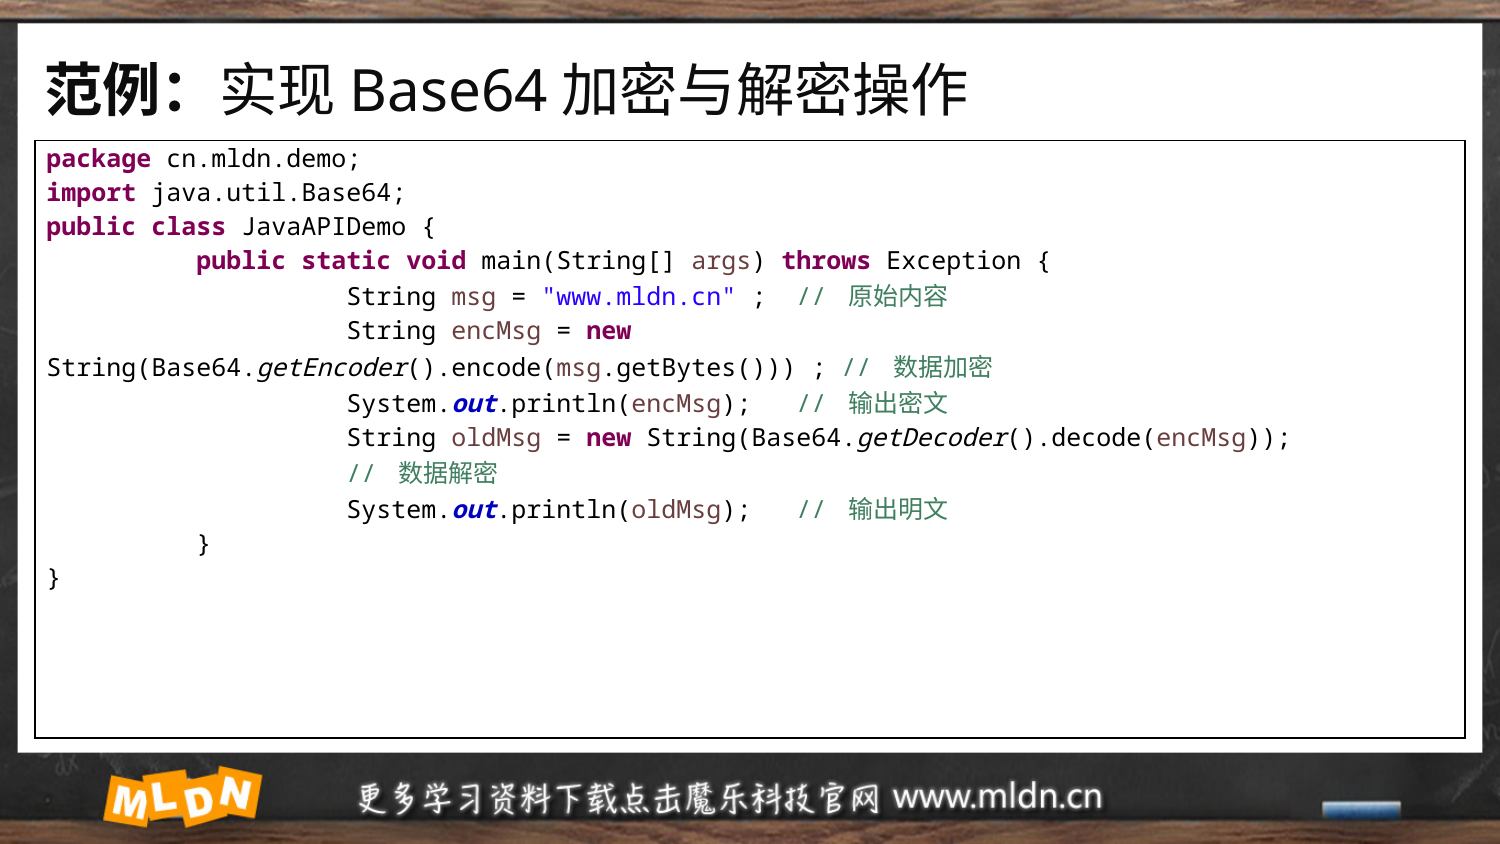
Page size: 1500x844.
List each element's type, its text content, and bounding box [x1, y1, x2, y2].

picture [0, 0, 1500, 844]
table_header package cn.mldn.demo; import java.util.Base64; public class JavaAPIDemo { public static void main(String[] args) throws Exception { String msg = "www.mldn.cn" ; // 原始内容 String encMsg = new String(Base64.getEncoder().encode(msg.getBytes())) ; // 数据加密 System.out.println(encMsg); // 输出密文 String oldMsg = new String(Base64.getDecoder().decode(encMsg)); // 数据解密 System.out.println(oldMsg); // 输出明文 } } [36, 141, 1464, 737]
title 范例：实现Base64加密与解密操作 [29, 34, 1471, 141]
